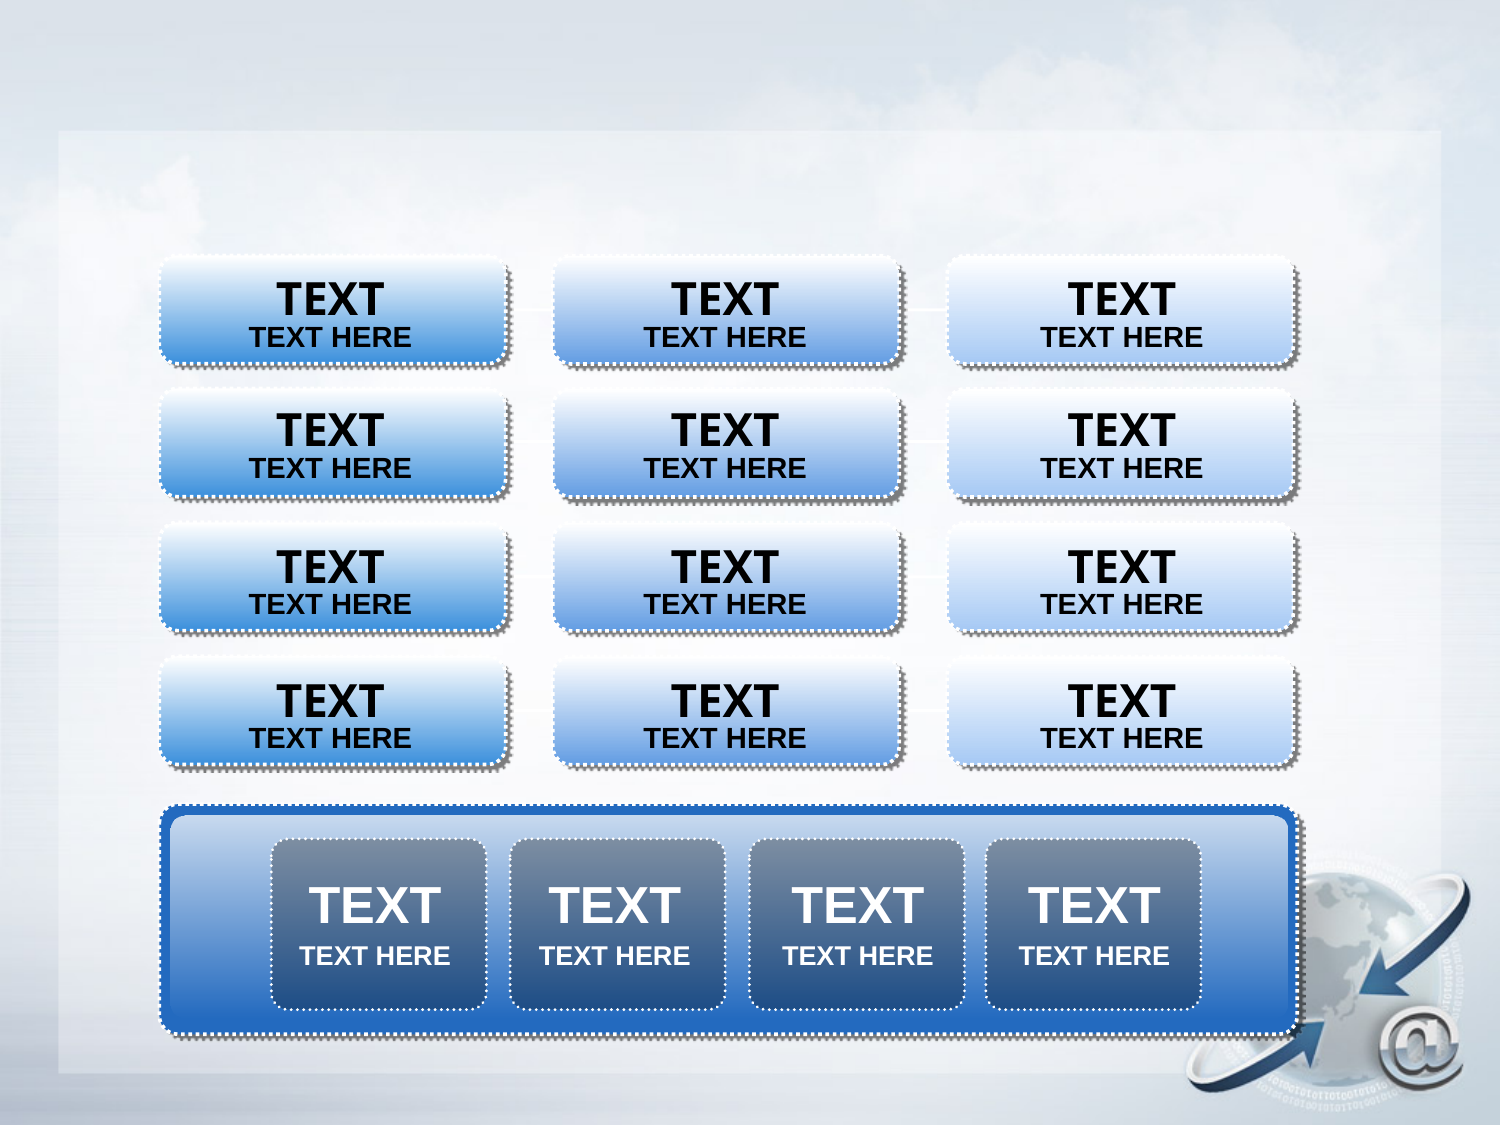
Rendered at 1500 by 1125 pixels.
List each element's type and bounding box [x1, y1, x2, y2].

text_box [159, 656, 506, 765]
text_box [628, 529, 823, 629]
text_box [271, 838, 487, 1010]
text_box [283, 864, 466, 979]
text_box [233, 393, 428, 492]
text_box [628, 262, 823, 361]
picture [0, 0, 1500, 1125]
text_box [1024, 663, 1219, 763]
text_box [947, 656, 1294, 765]
text_box [510, 838, 726, 1010]
text_box [628, 663, 823, 763]
text_box [159, 522, 506, 631]
text_box [1024, 393, 1219, 492]
text_box [1024, 529, 1219, 629]
text_box [159, 804, 1298, 1035]
text_box [159, 255, 506, 364]
text_box [766, 864, 949, 979]
text_box [523, 864, 706, 979]
text_box [628, 393, 823, 492]
text_box [749, 838, 965, 1010]
text_box [1003, 864, 1186, 979]
text_box [947, 522, 1294, 631]
text_box [233, 663, 428, 763]
text_box [552, 522, 900, 631]
text_box [233, 262, 428, 361]
text_box [159, 388, 506, 497]
text_box [1024, 262, 1219, 361]
text_box [170, 815, 1288, 1018]
text_box [947, 255, 1294, 364]
text_box [552, 388, 900, 498]
text_box [985, 838, 1201, 1010]
text_box [947, 388, 1294, 498]
text_box [233, 529, 428, 629]
text_box [552, 656, 900, 765]
text_box [552, 255, 900, 364]
